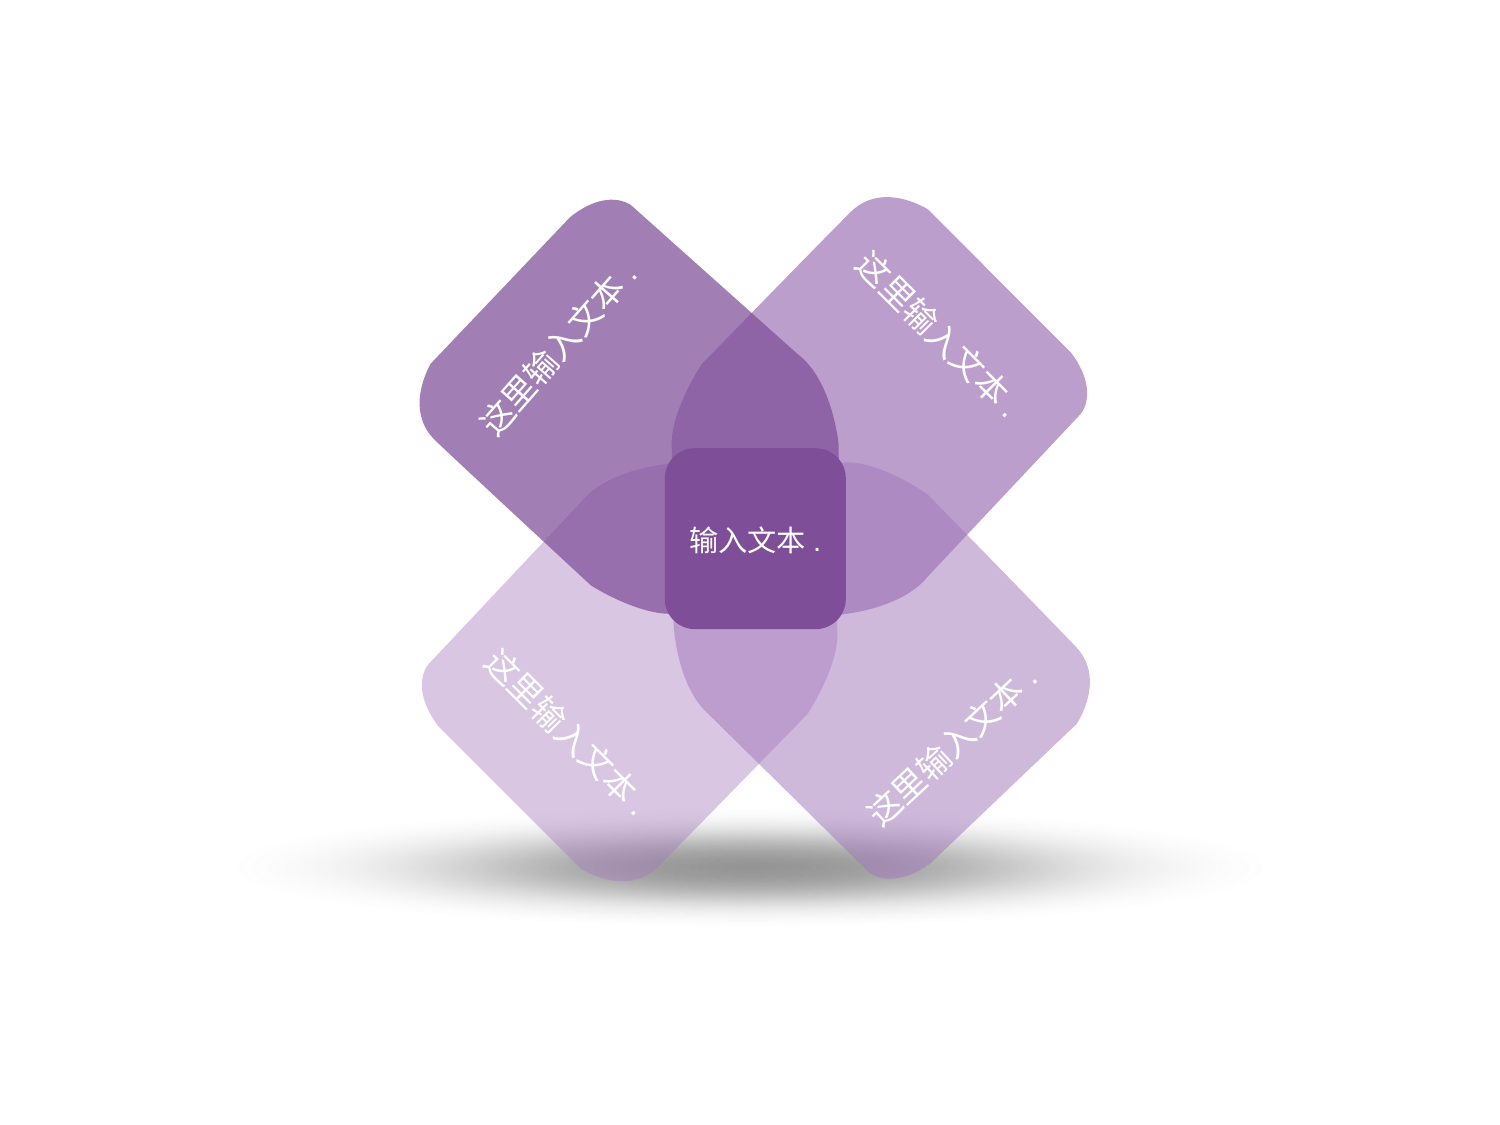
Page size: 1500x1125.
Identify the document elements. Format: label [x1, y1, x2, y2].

text_box [225, 197, 1275, 928]
